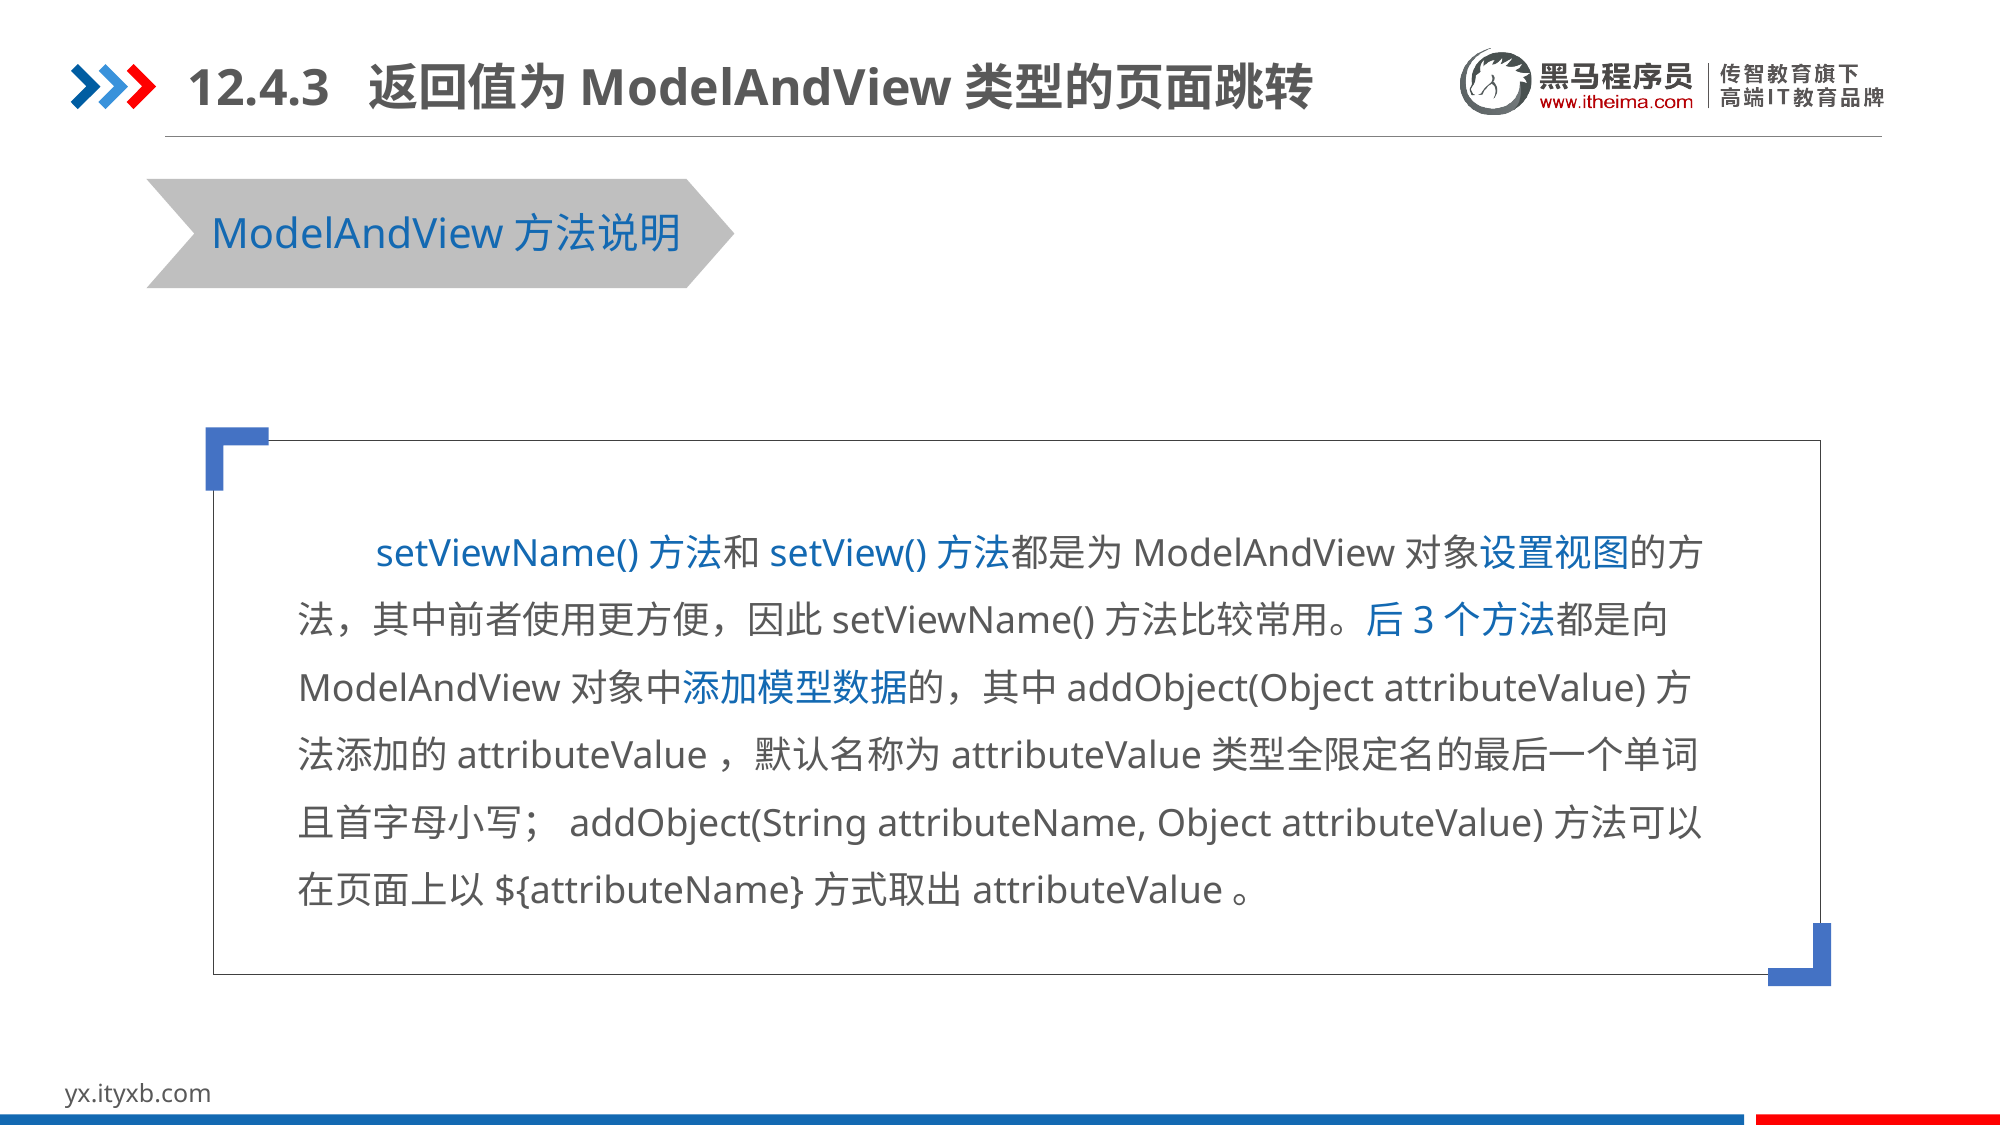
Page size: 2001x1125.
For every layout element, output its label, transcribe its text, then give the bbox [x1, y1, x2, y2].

text_box 12.4.3 返回值为ModelAndView类型的页面跳转 [187, 43, 1335, 127]
text_box [1767, 922, 1832, 987]
text_box [213, 439, 1821, 975]
text_box ModelAndView方法说明 [196, 199, 696, 265]
text_box [146, 178, 735, 289]
text_box [204, 426, 270, 492]
picture [1460, 48, 1887, 115]
